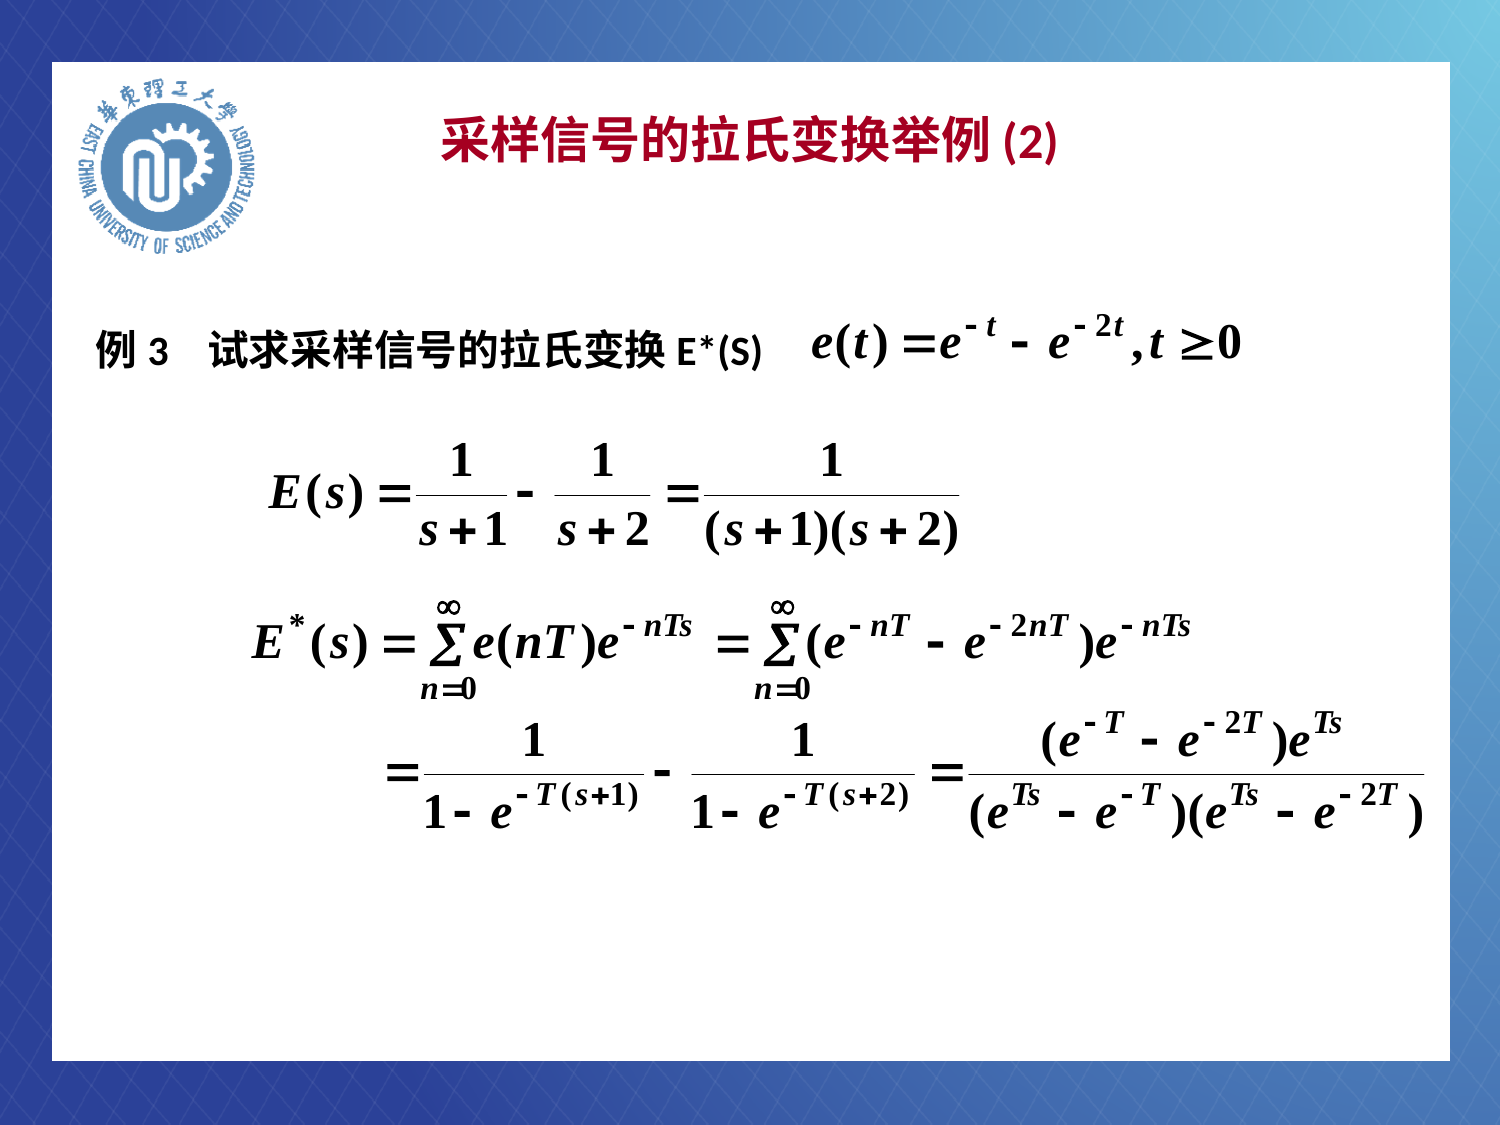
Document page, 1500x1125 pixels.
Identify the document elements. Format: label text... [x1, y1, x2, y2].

title 采样信号的拉氏变换举例(2) [74, 44, 1426, 233]
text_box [808, 304, 1247, 376]
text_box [379, 701, 1430, 844]
text_box 例3 试求采样信号的拉氏变换E*(S) [80, 316, 778, 382]
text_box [262, 433, 966, 563]
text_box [245, 585, 1205, 705]
picture [0, 0, 1500, 1125]
